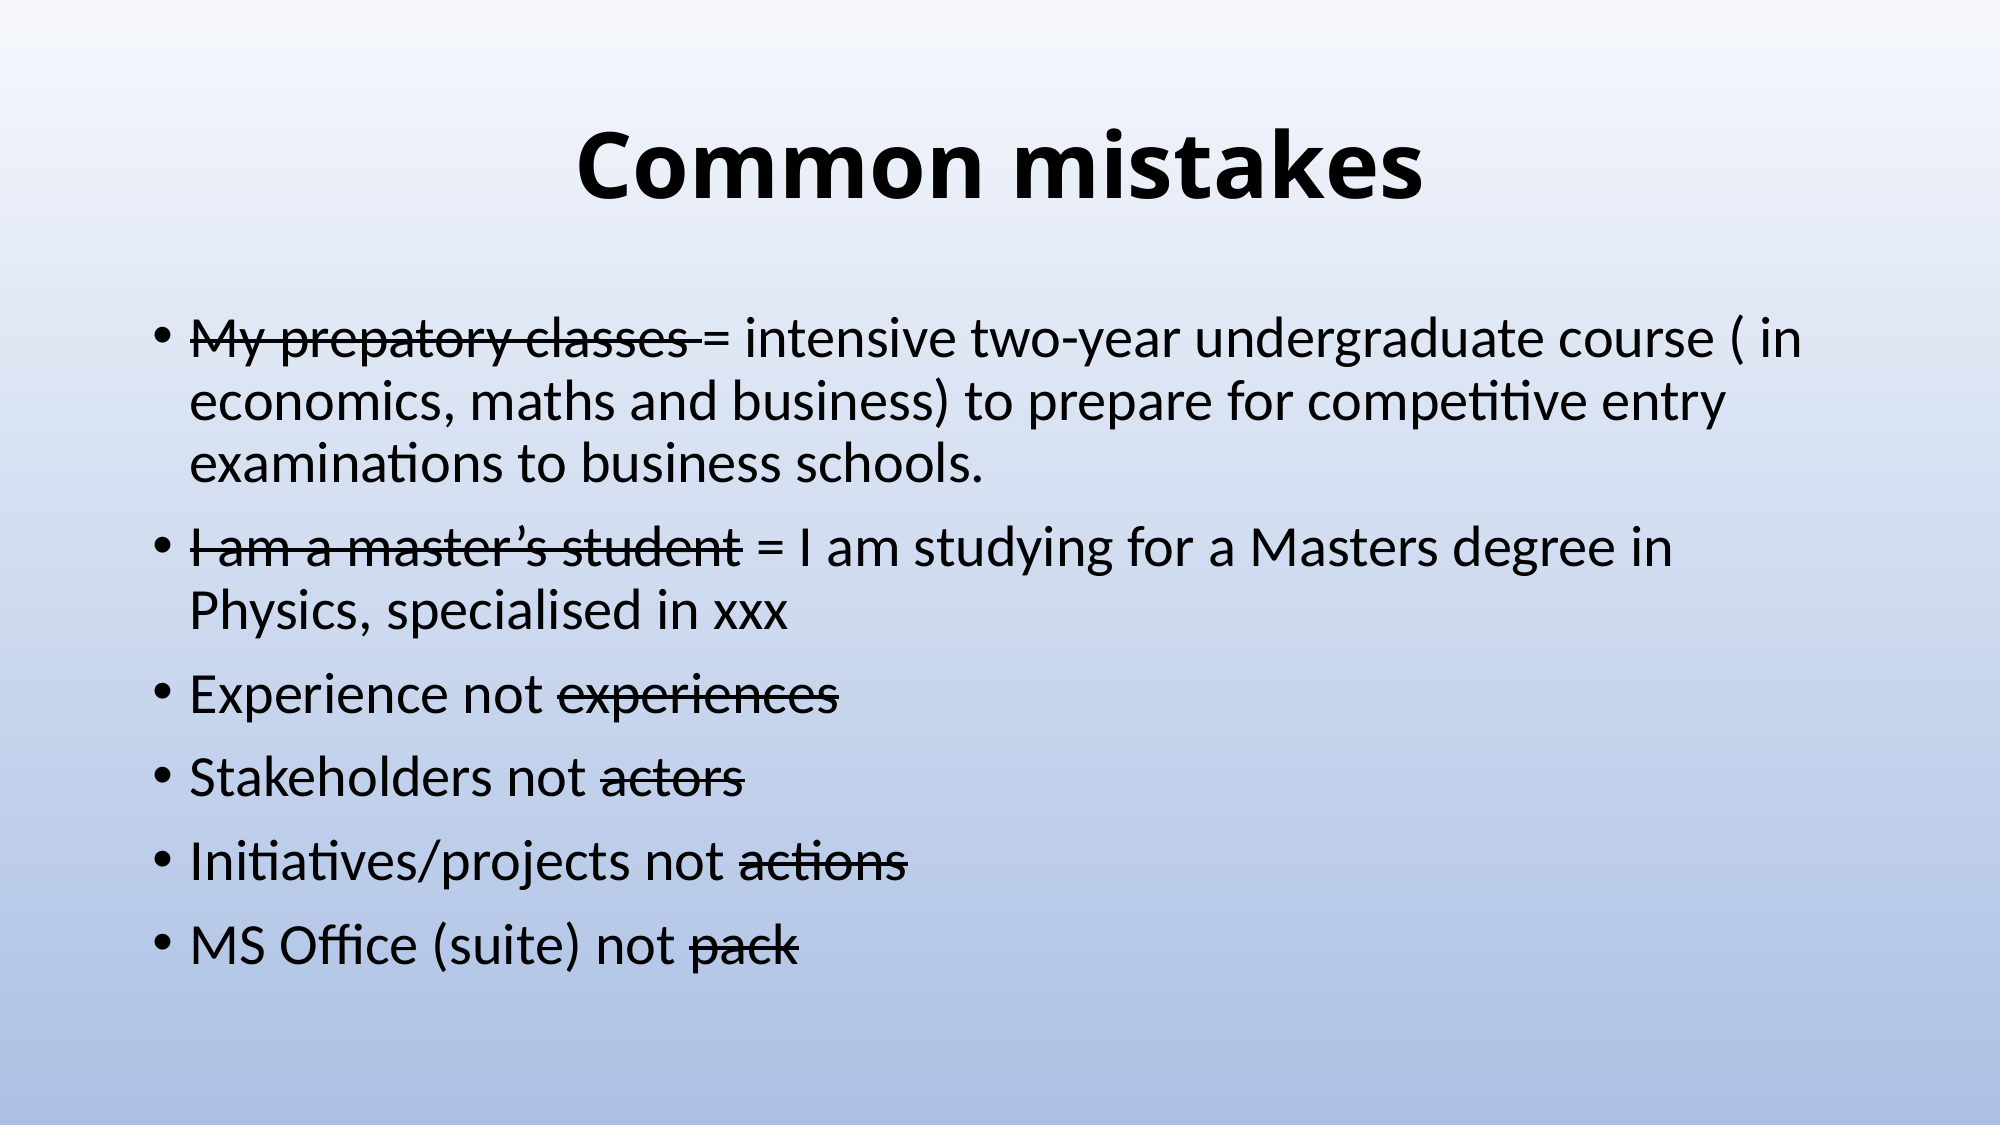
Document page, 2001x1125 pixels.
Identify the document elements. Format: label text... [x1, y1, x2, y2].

title Common mistakes [137, 59, 1863, 278]
list My prepatory classes = intensive two-year undergraduate course ( in economics, maths and business) to prepare for competitive entry examinations to business schools. I am a master’s student = I am studying for a Masters degree in Physics, specialised in xxx Experience not experiences Stakeholders not actors Initiatives/projects not actions MS Office (suite) not pack [137, 299, 1863, 1014]
